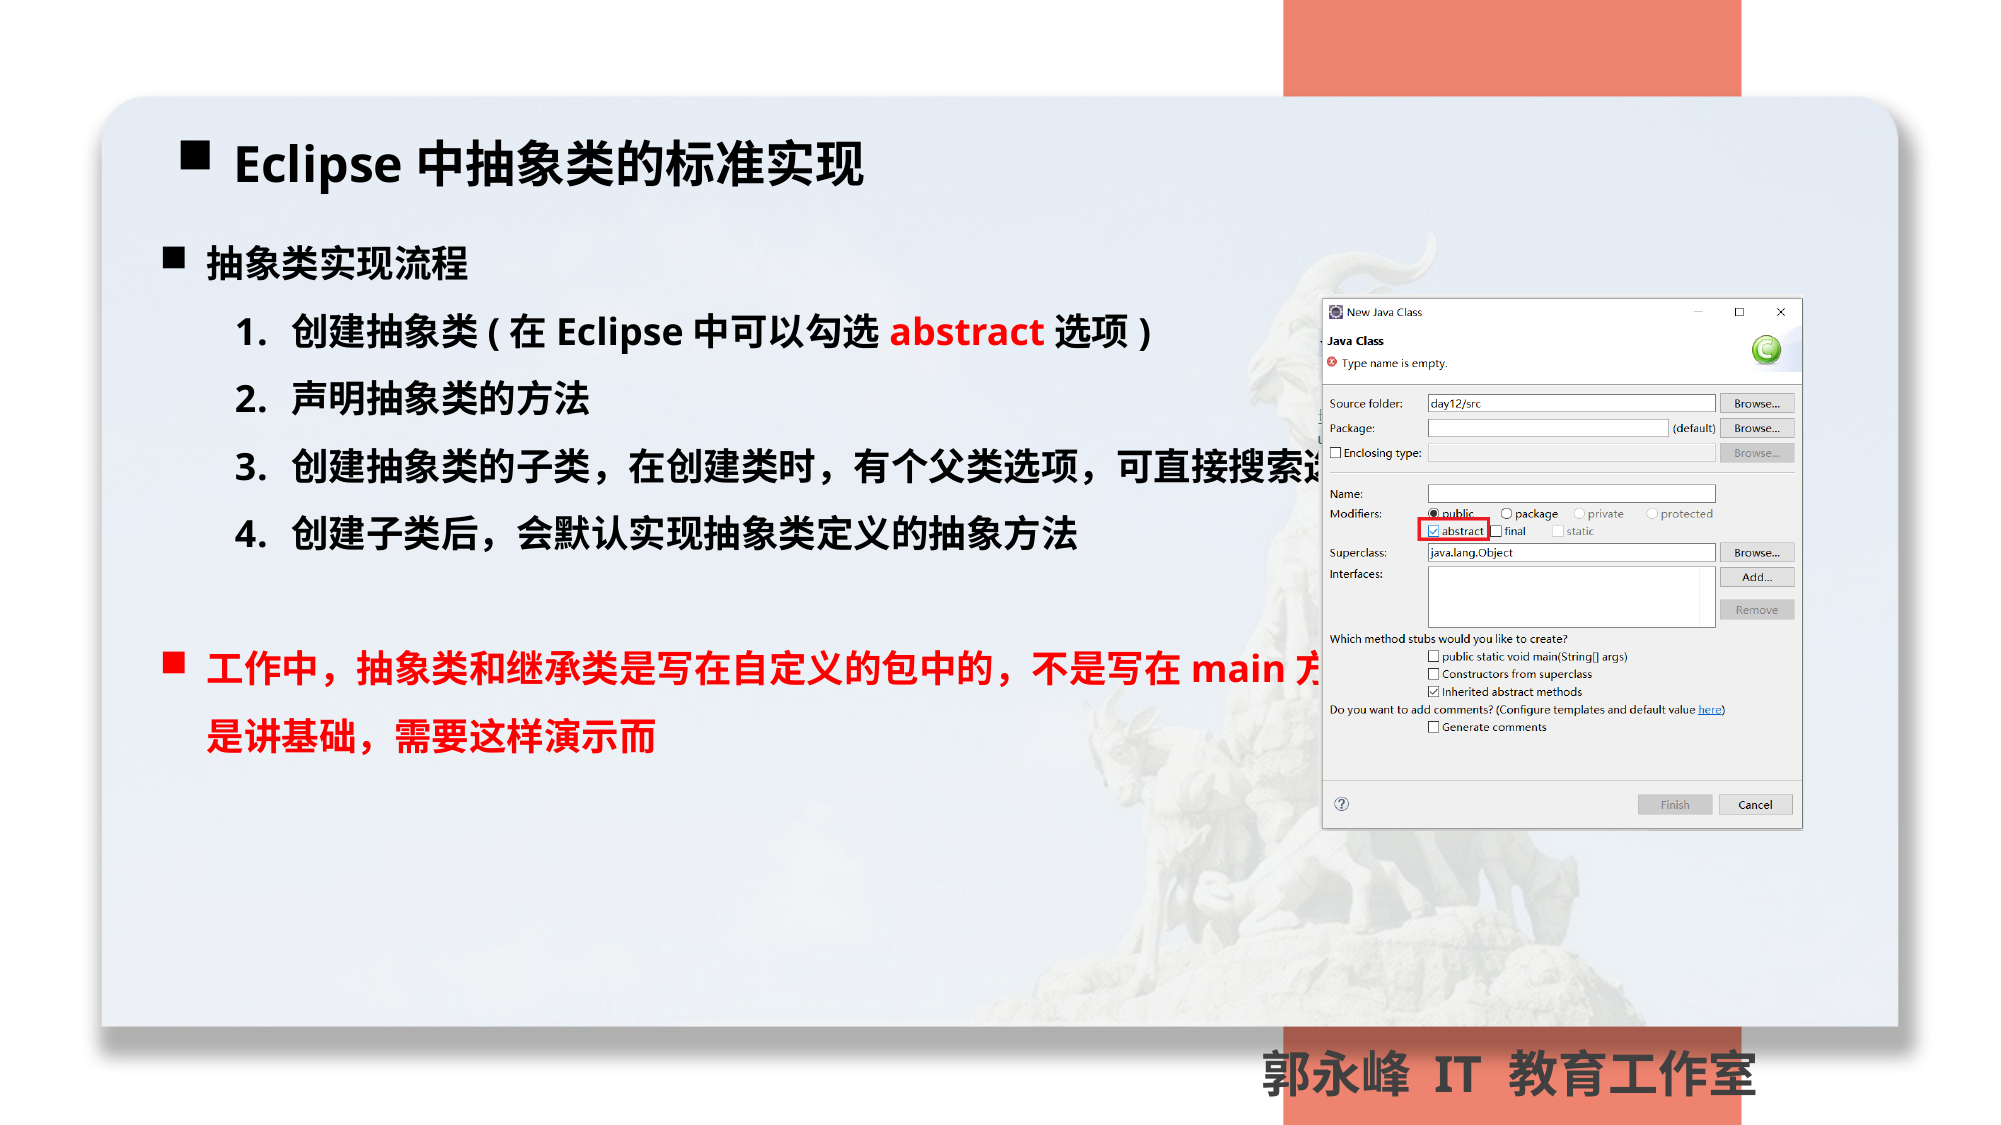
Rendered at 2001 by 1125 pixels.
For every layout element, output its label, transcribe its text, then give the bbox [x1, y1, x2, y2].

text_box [1318, 294, 1804, 831]
text_box 抽象类实现流程 创建抽象类(在Eclipse中可以勾选abstract选项) 声明抽象类的方法 创建抽象类的子类，在创建类时，有个父类选项，可直接搜索选抽象类 创建子类后，会默认实现抽象类定义的抽象方法 工作中，抽象类和继承类是写在自定义的包中的，不是写在main方法类中，前面我们只是讲基础，需要这样演示而 [145, 210, 1694, 833]
text_box Eclipse中抽象类的标准实现 [161, 124, 881, 200]
picture [0, 0, 1998, 1125]
